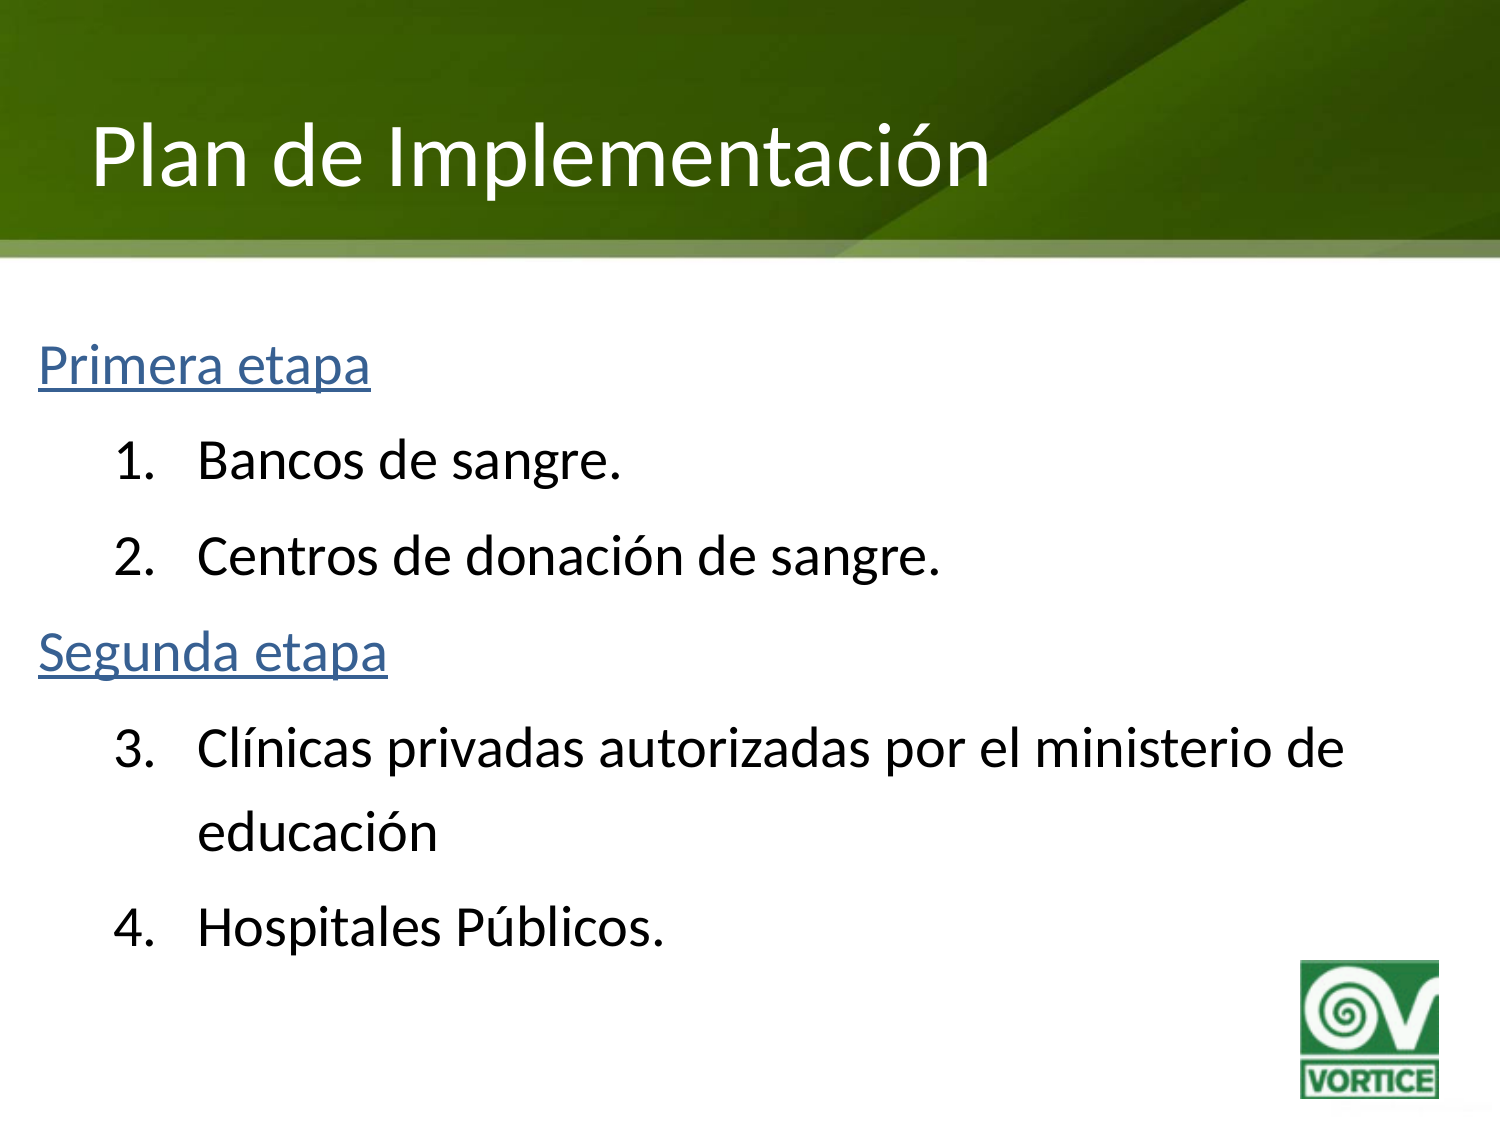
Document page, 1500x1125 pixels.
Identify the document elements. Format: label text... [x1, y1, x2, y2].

picture [0, 0, 1500, 1125]
text_box Plan de Implementación [74, 56, 1425, 244]
text_box Primera etapa Bancos de sangre. Centros de donación de sangre. Segunda etapa Clínicas privadas autorizadas por el ministerio de educación Hospitales Públicos. [23, 304, 1418, 996]
